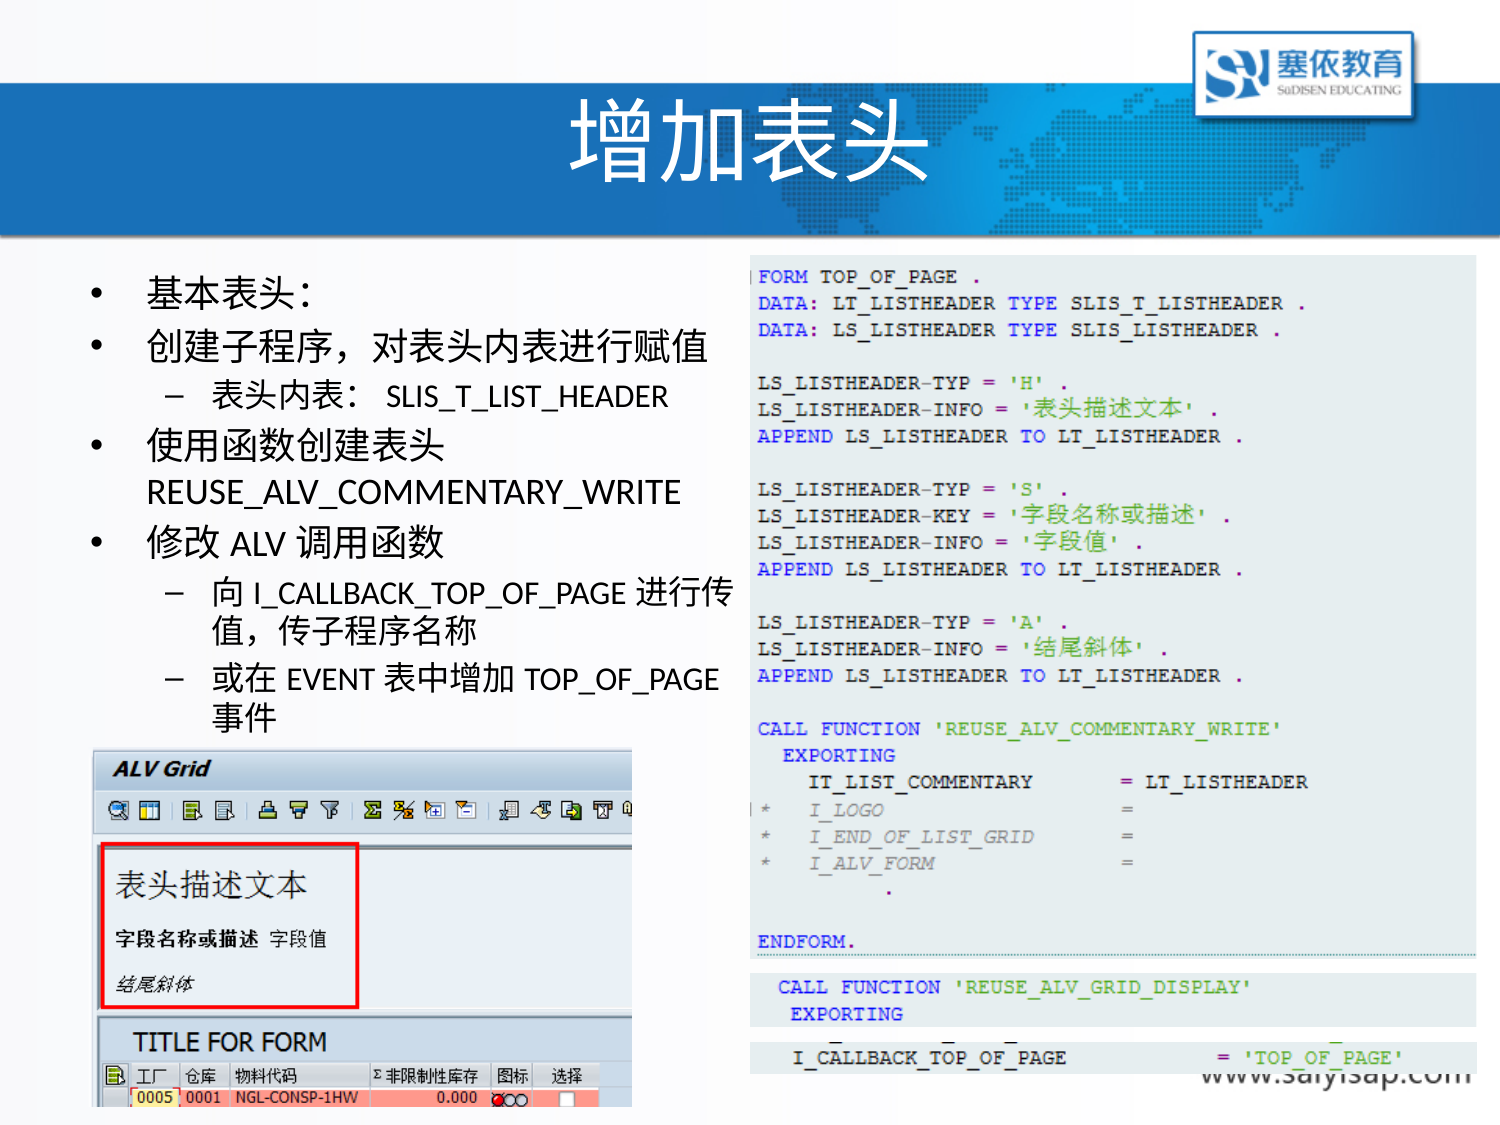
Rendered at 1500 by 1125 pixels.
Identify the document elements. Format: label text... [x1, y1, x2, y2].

picture [0, 0, 1500, 1125]
title 增加表头 [75, 45, 1425, 233]
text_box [749, 255, 1477, 1074]
list 基本表头： 创建子程序，对表头内表进行赋值 表头内表：SLIS_T_LIST_HEADER 使用函数创建表头REUSE_ALV_COMMENTARY_WRITE 修改ALV调用函数 向I_CALLBACK_TOP_OF_PAGE进行传值，传子程序名称 或在EVENT表中增加TOP_OF_PAGE事件 [75, 262, 744, 1005]
